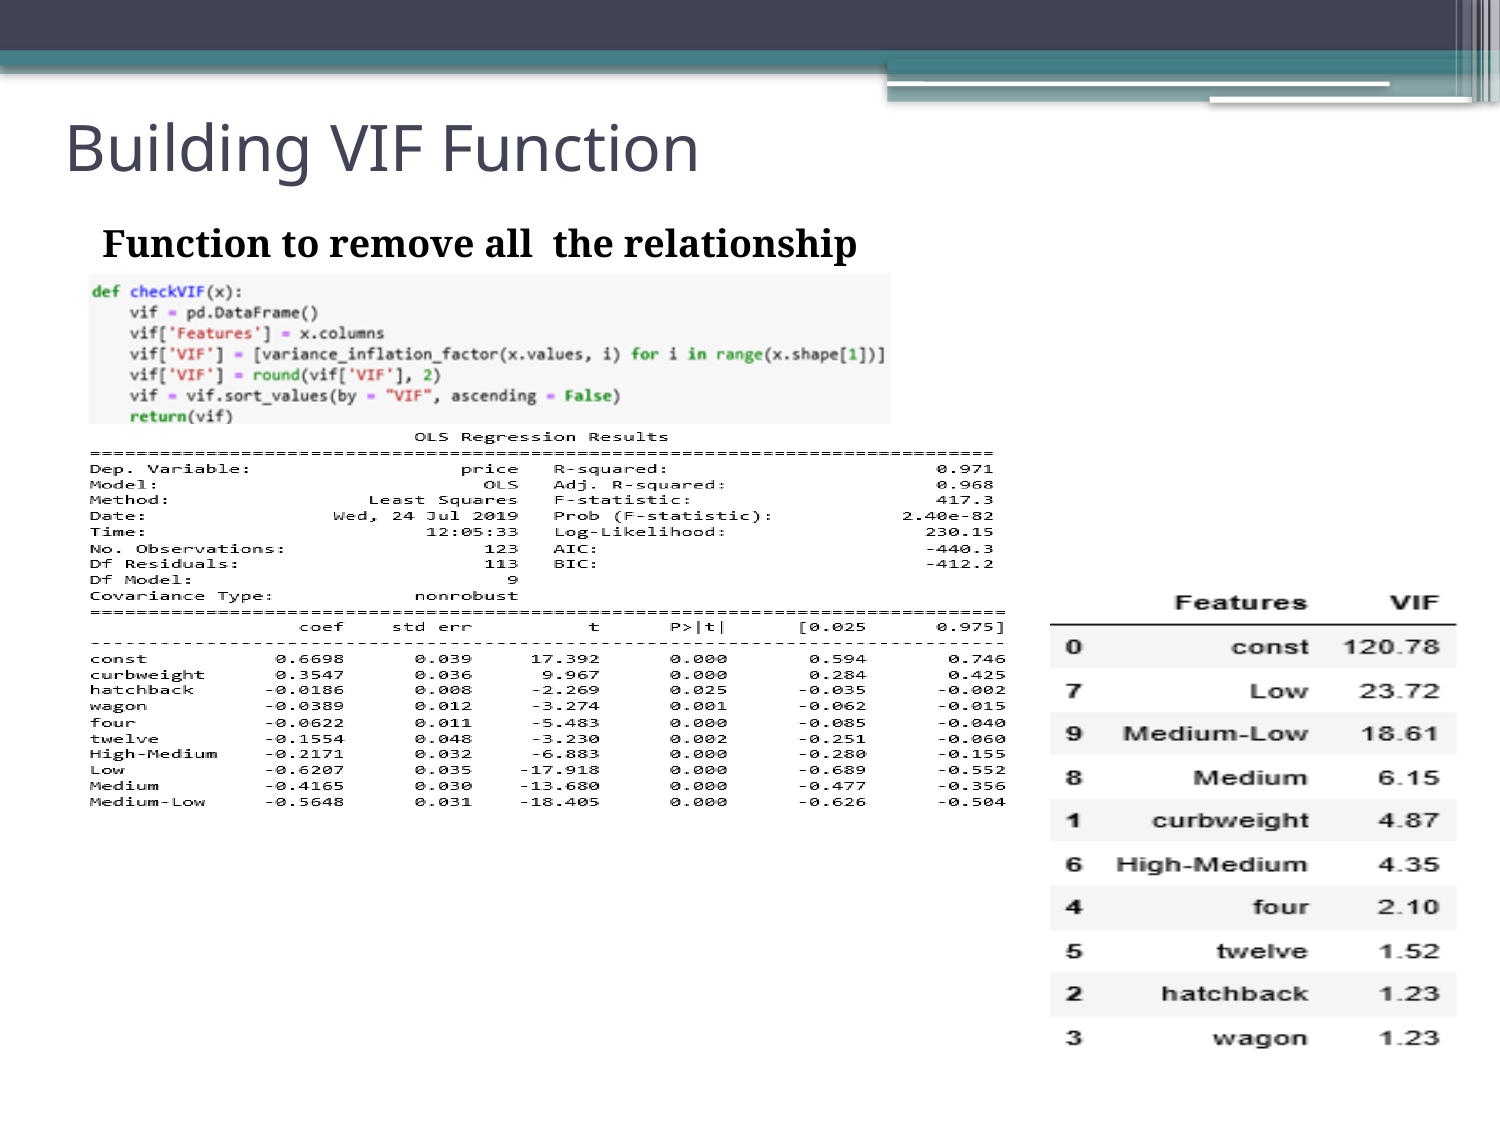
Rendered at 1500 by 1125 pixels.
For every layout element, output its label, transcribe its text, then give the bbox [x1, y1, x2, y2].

picture [87, 274, 1013, 813]
title Building VIF Function [50, 99, 1400, 193]
text_box Function to remove all the relationship [87, 212, 1038, 318]
picture [1049, 587, 1463, 1063]
